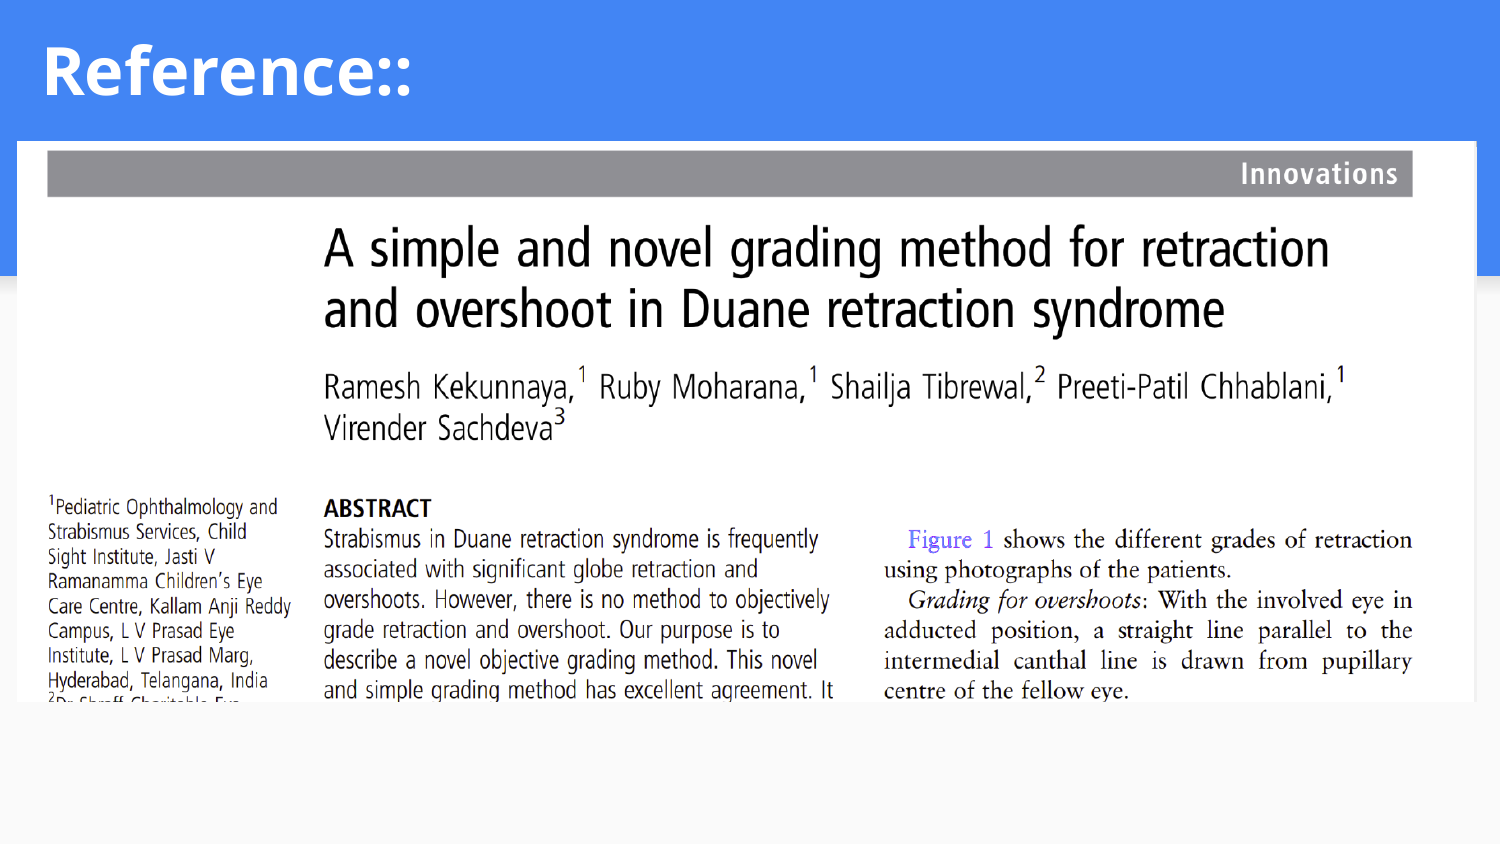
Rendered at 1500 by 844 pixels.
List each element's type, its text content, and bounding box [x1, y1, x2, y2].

title Reference:: [26, 30, 1424, 125]
picture [17, 141, 1477, 703]
